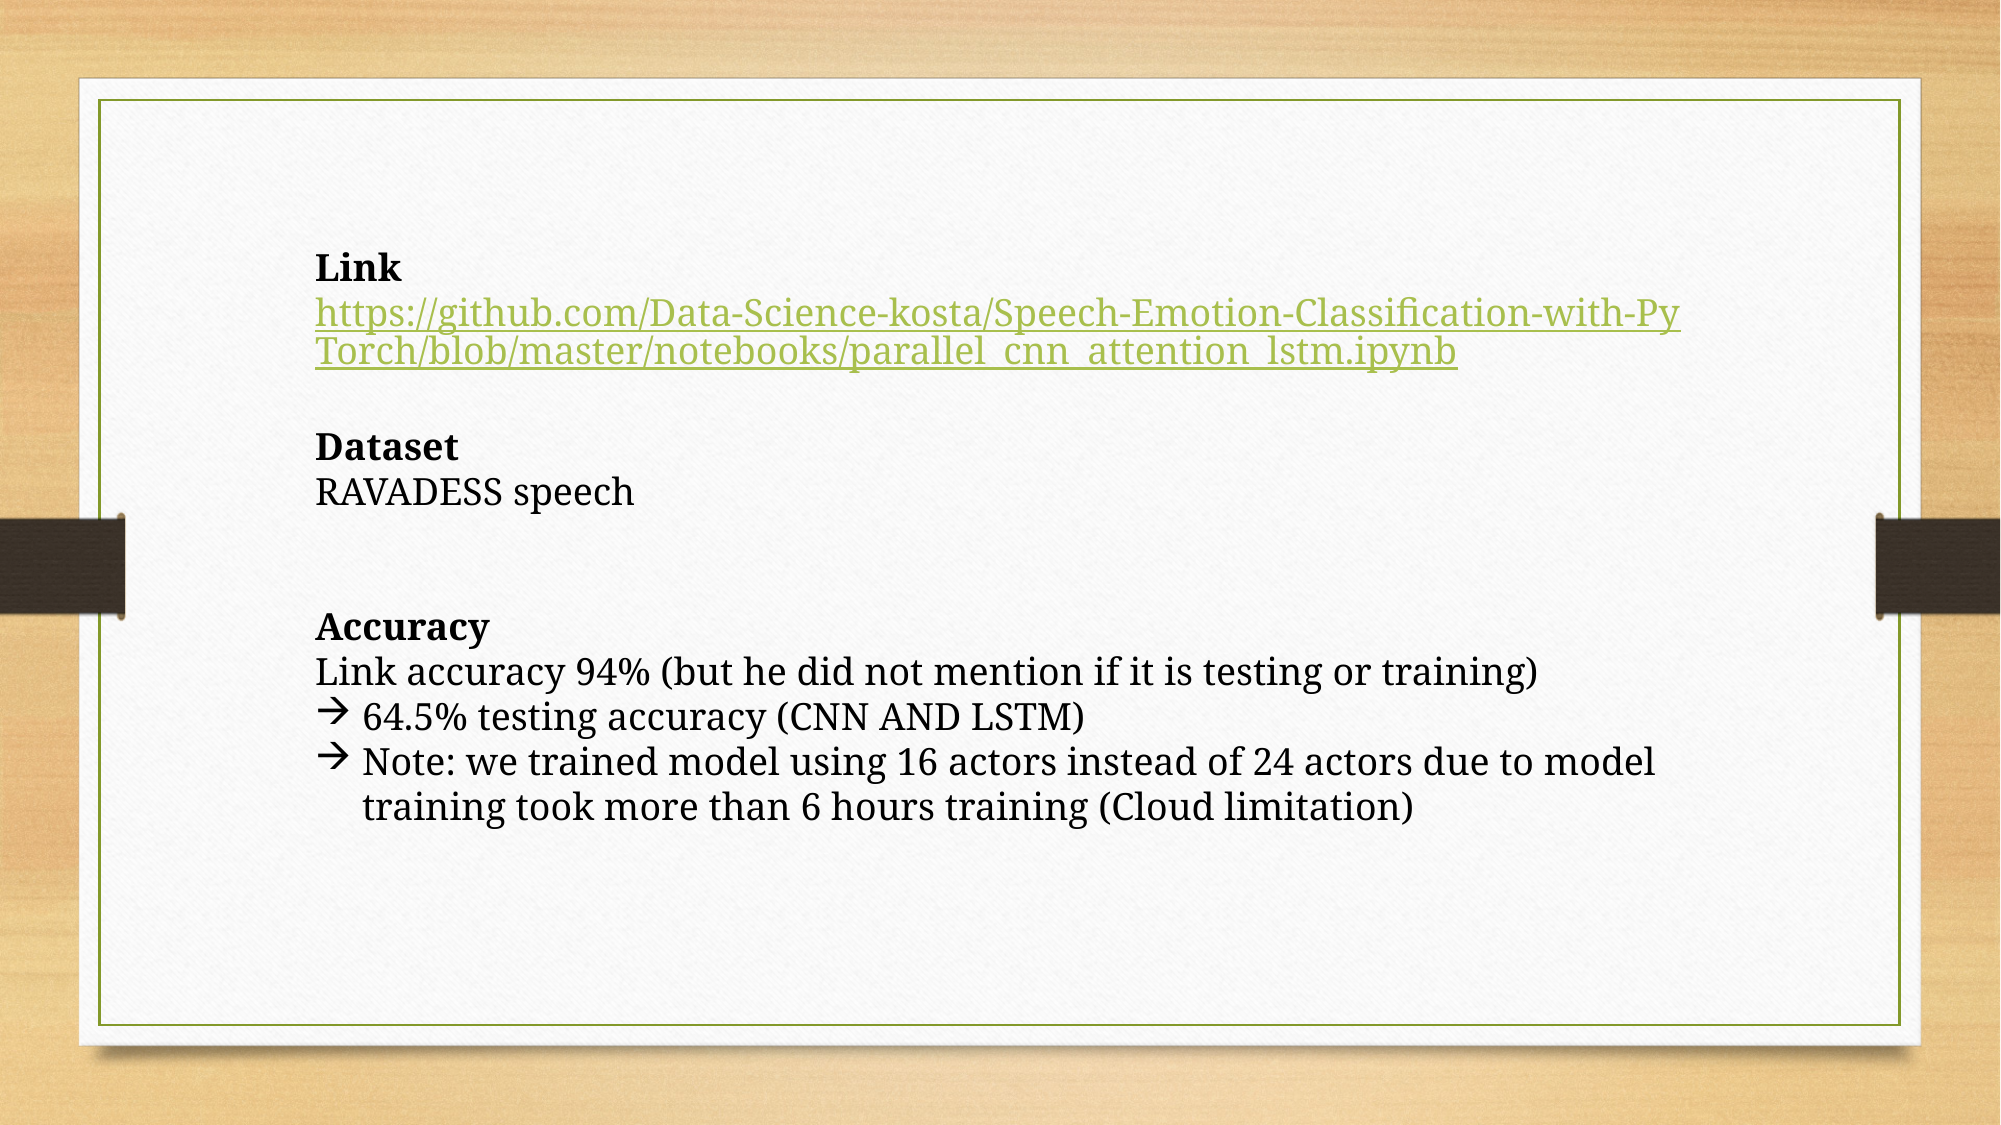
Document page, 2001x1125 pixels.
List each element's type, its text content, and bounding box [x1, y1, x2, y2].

picture [0, 0, 2001, 1125]
text_box Link https://github.com/Data-Science-kosta/Speech-Emotion-Classification-with-PyTorch/blob/master/notebooks/parallel_cnn_attention_lstm.ipynb Dataset RAVADESS speech Accuracy Link accuracy 94% (but he did not mention if it is testing or training) 64.5% testing accuracy (CNN AND LSTM) Note: we trained model using 16 actors instead of 24 actors due to model training took more than 6 hours training (Cloud limitation) [300, 236, 1700, 843]
